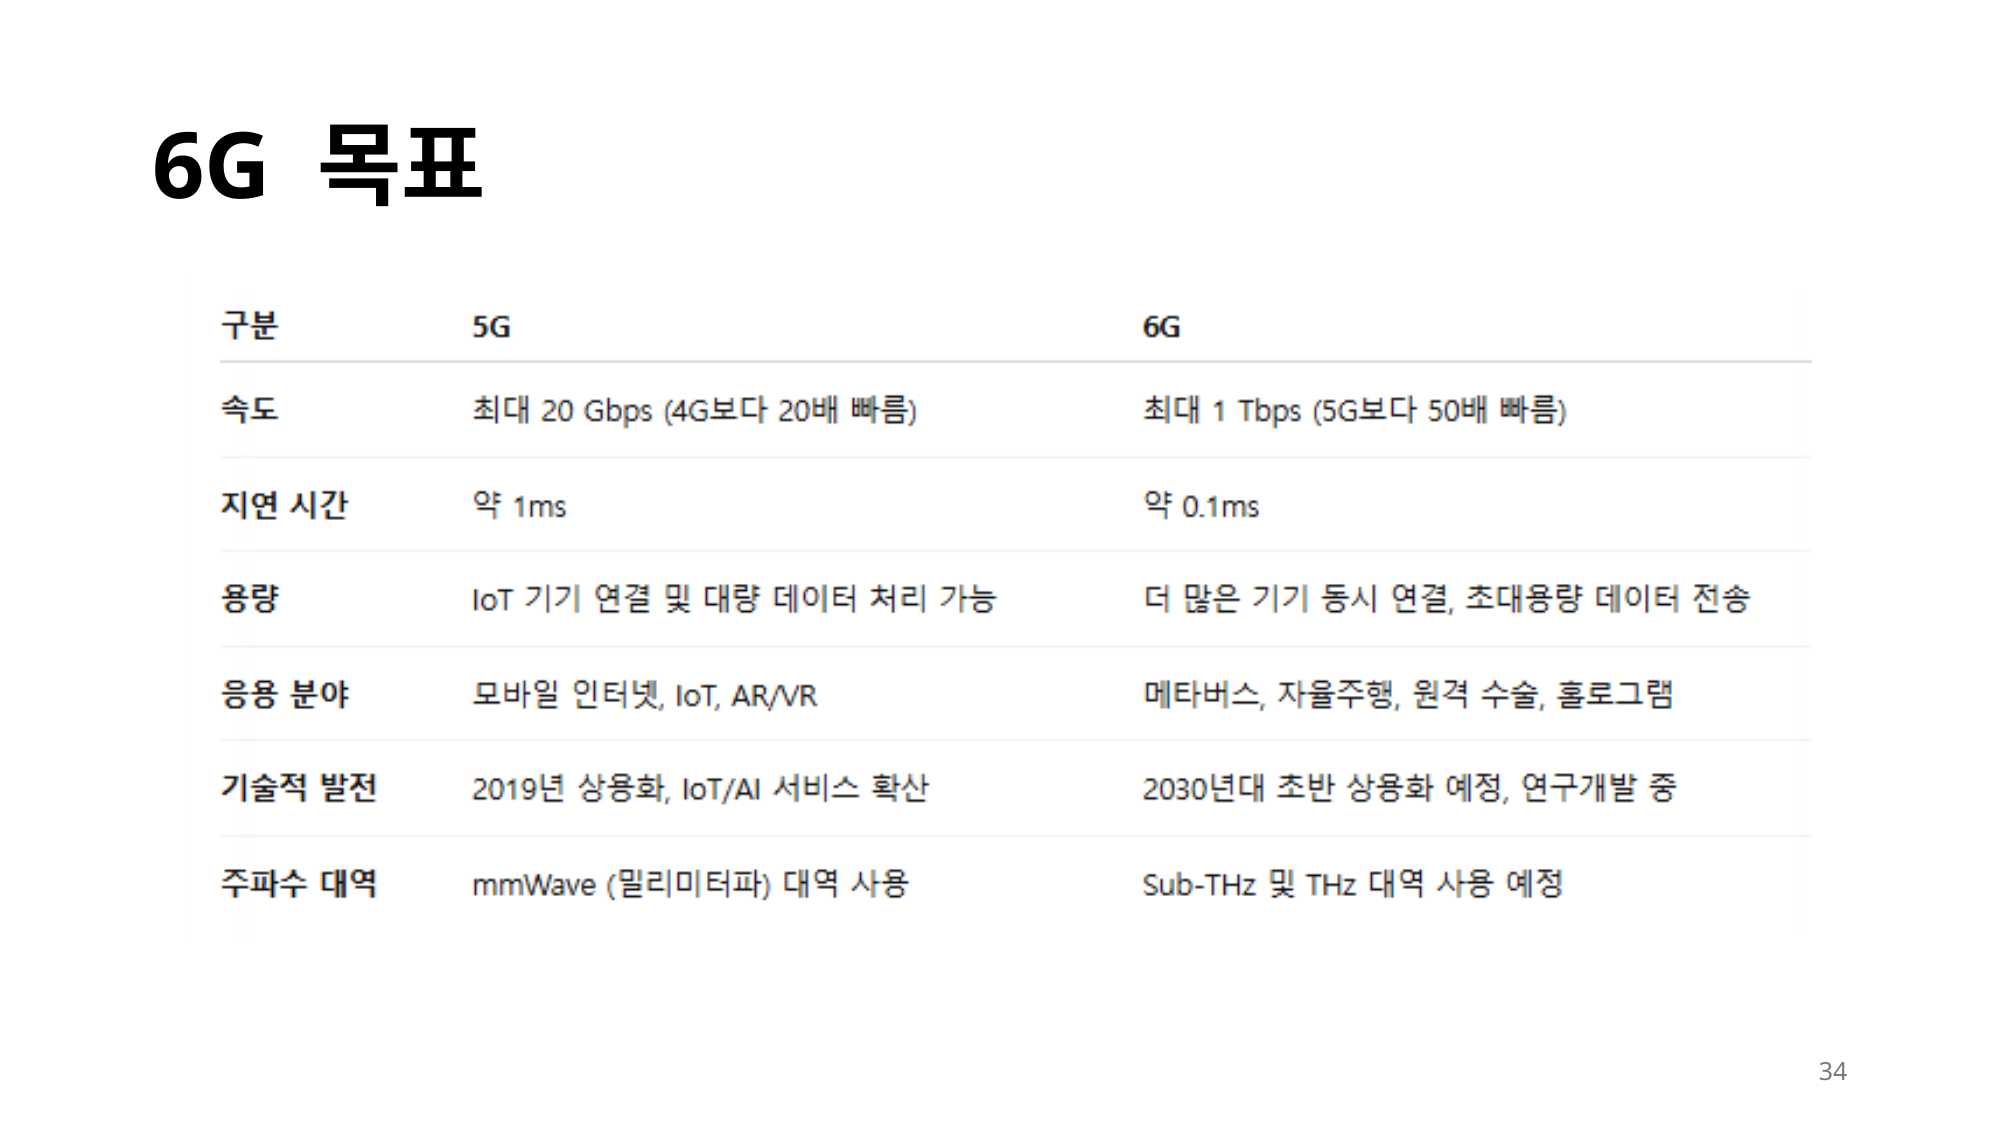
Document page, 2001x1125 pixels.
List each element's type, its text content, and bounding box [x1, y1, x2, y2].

title 6G 목표 [137, 59, 1863, 278]
slide_number 34 [1412, 1042, 1863, 1103]
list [187, 276, 1813, 938]
